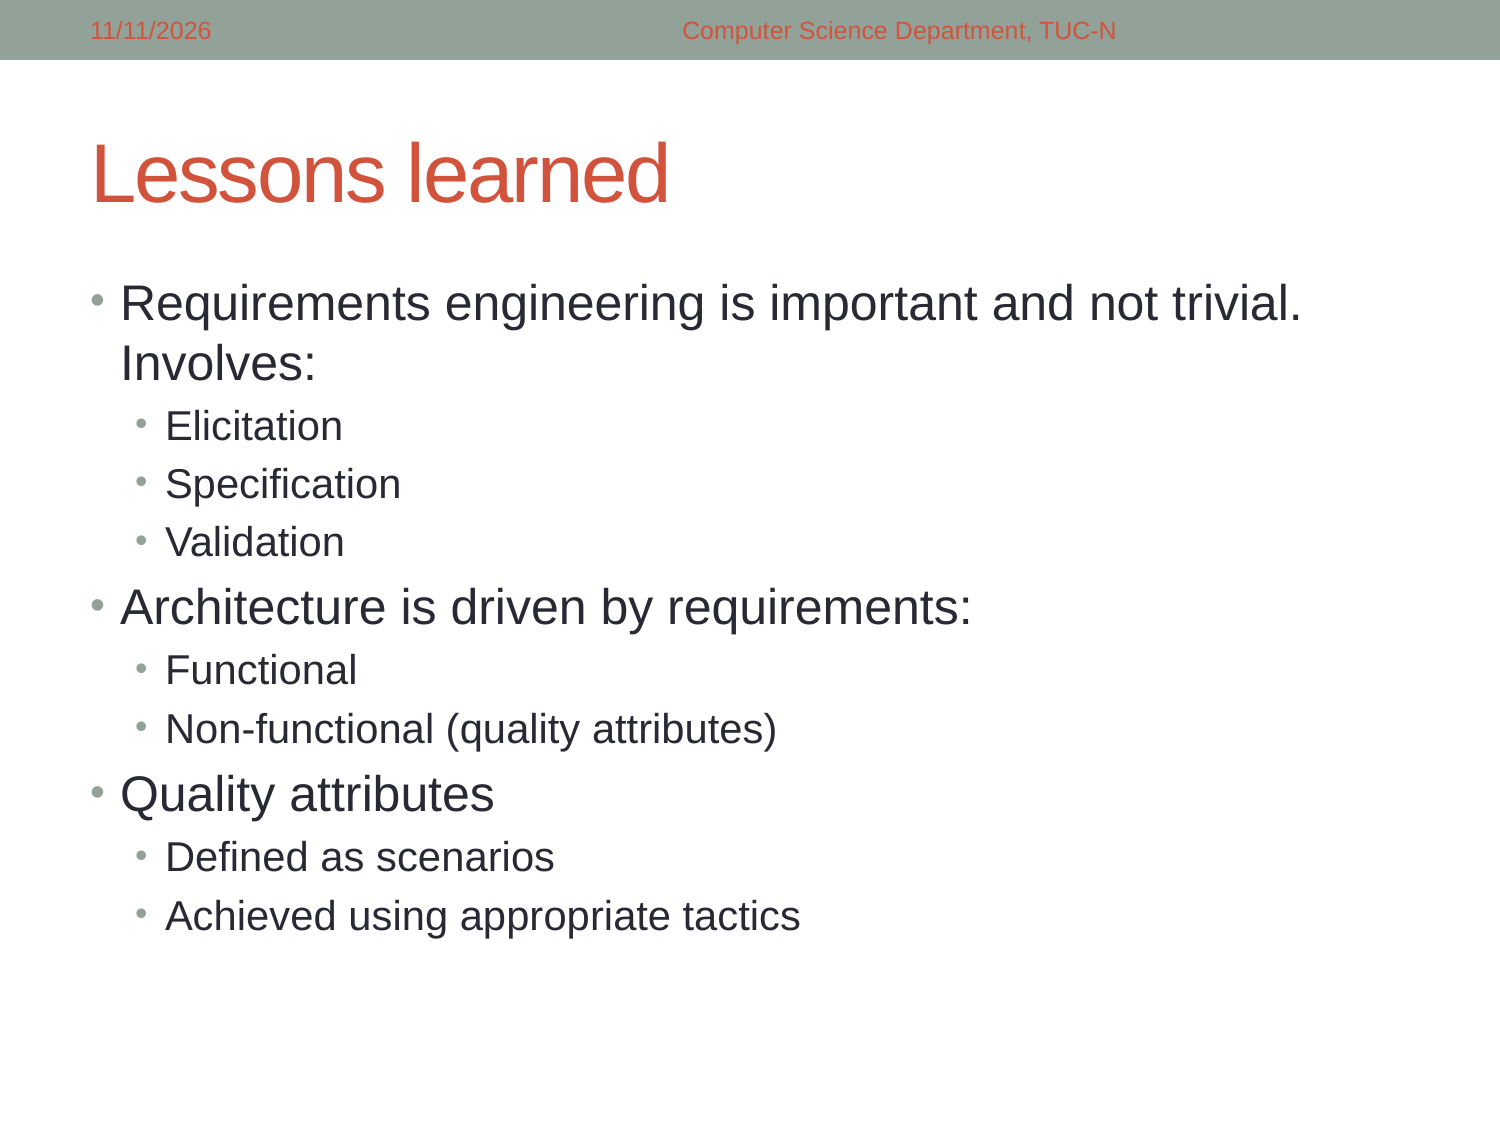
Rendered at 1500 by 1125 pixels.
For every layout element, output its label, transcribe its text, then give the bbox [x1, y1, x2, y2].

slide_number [75, 3, 550, 57]
list Requirements engineering is important and not trivial. Involves: Elicitation Specification Validation Architecture is driven by requirements: Functional Non-functional (quality attributes) Quality attributes Defined as scenarios Achieved using appropriate tactics [75, 262, 1425, 1063]
title Lessons learned [75, 87, 1425, 250]
footer Computer Science Department, TUC-N [562, 3, 1238, 57]
